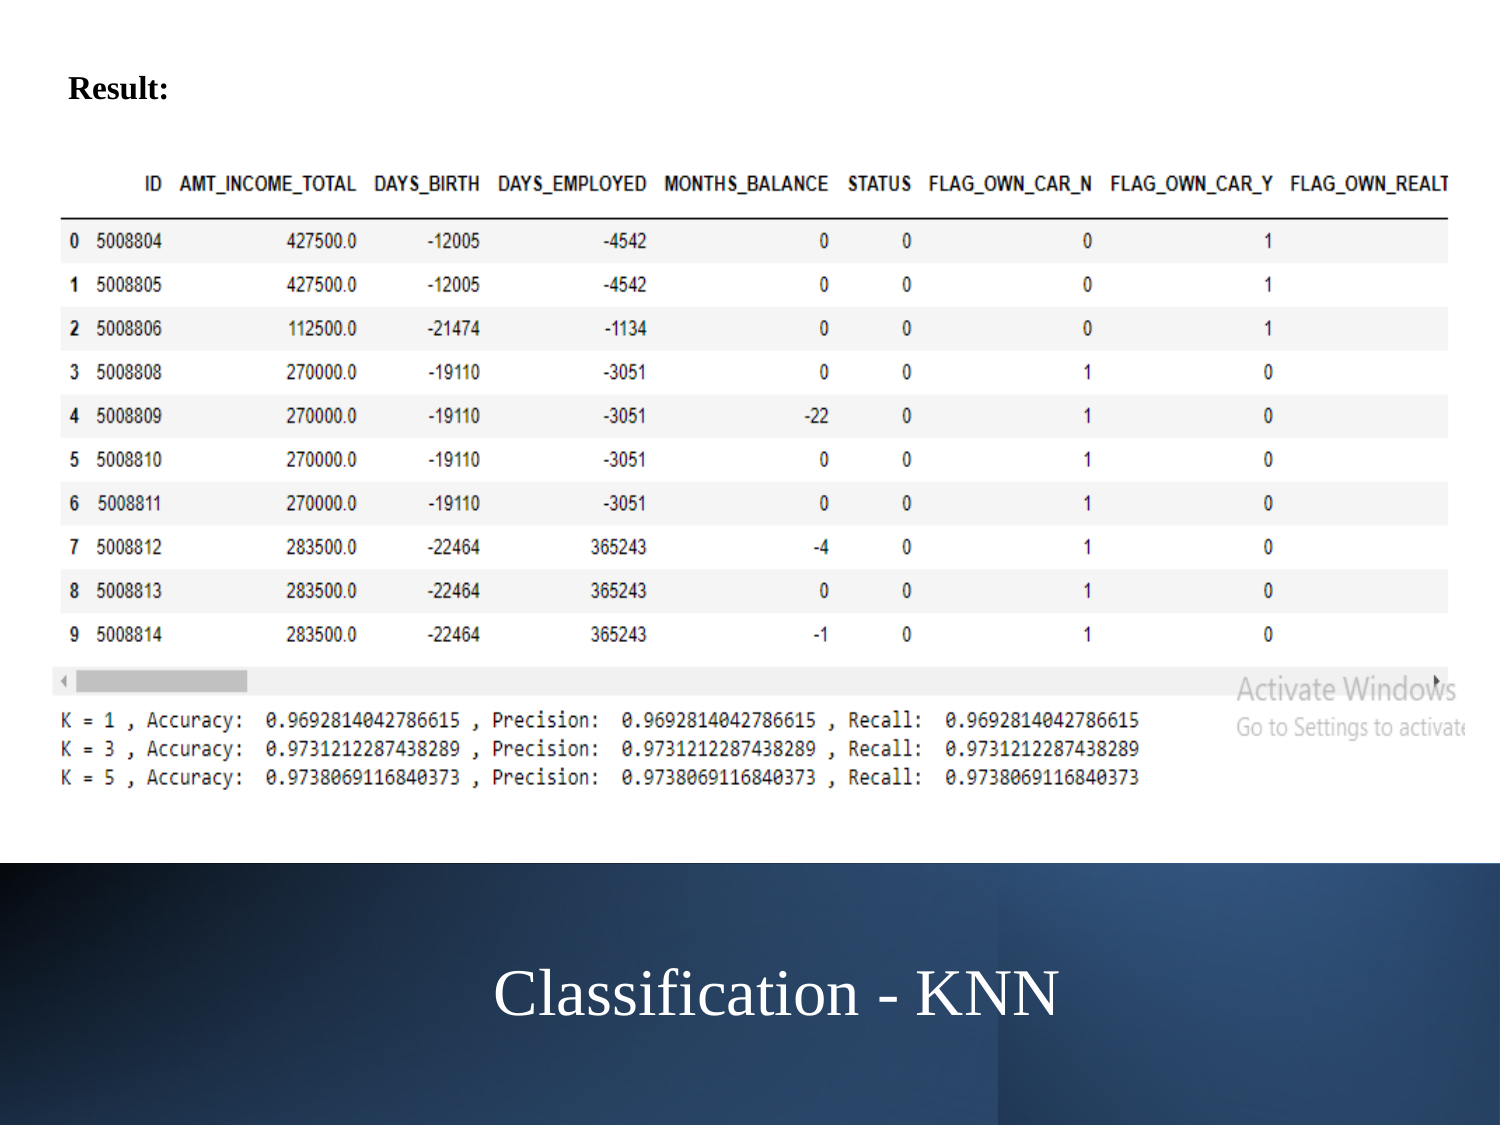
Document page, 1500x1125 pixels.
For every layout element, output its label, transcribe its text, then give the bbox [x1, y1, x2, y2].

text_box [0, 861, 1500, 1125]
list Result: [53, 0, 791, 132]
picture [5, 133, 1465, 795]
title Classification - KNN [168, 903, 1387, 1074]
text_box [0, 0, 1500, 861]
